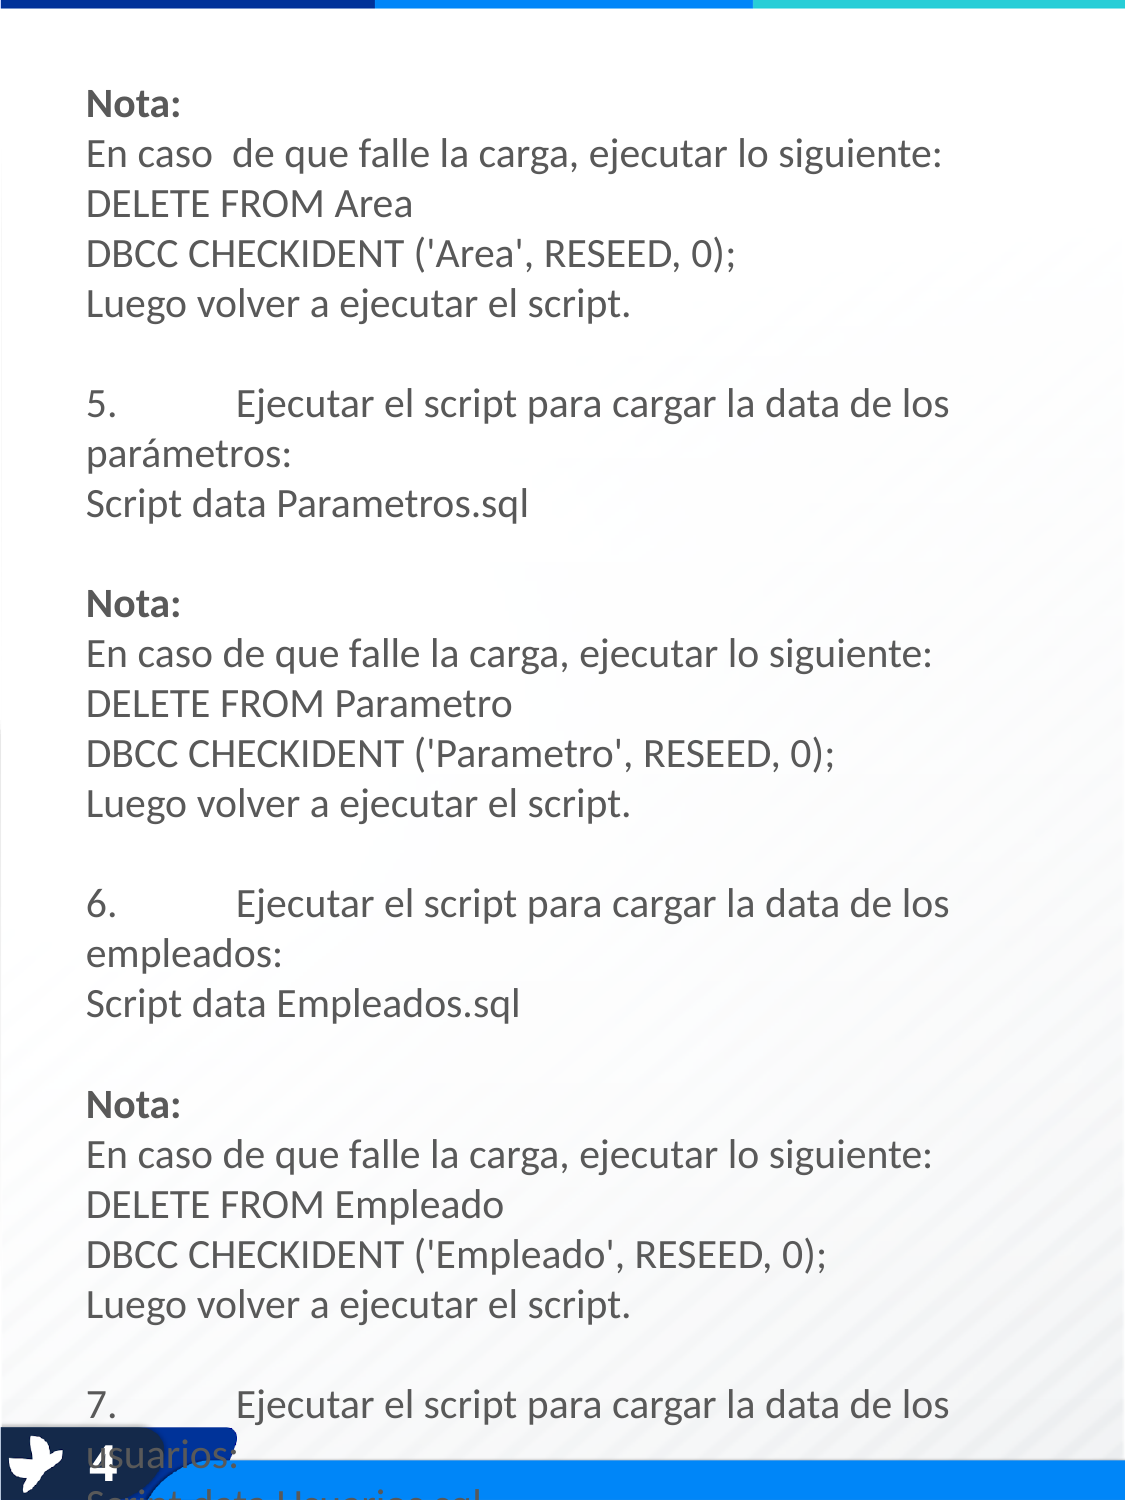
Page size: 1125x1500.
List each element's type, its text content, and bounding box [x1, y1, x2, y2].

text_box Nota: En caso de que falle la carga, ejecutar lo siguiente: DELETE FROM Area DBCC CHECKIDENT ('Area', RESEED, 0); Luego volver a ejecutar el script. 5. Ejecutar el script para cargar la data de los parámetros: Script data Parametros.sql Nota: En caso de que falle la carga, ejecutar lo siguiente: DELETE FROM Parametro DBCC CHECKIDENT ('Parametro', RESEED, 0); Luego volver a ejecutar el script. 6. Ejecutar el script para cargar la data de los empleados: Script data Empleados.sql Nota: En caso de que falle la carga, ejecutar lo siguiente: DELETE FROM Empleado DBCC CHECKIDENT ('Empleado', RESEED, 0); Luego volver a ejecutar el script. 7. Ejecutar el script para cargar la data de los usuarios: Script data Usuarios.sql [0, 68, 1125, 1500]
picture [0, 0, 1125, 68]
